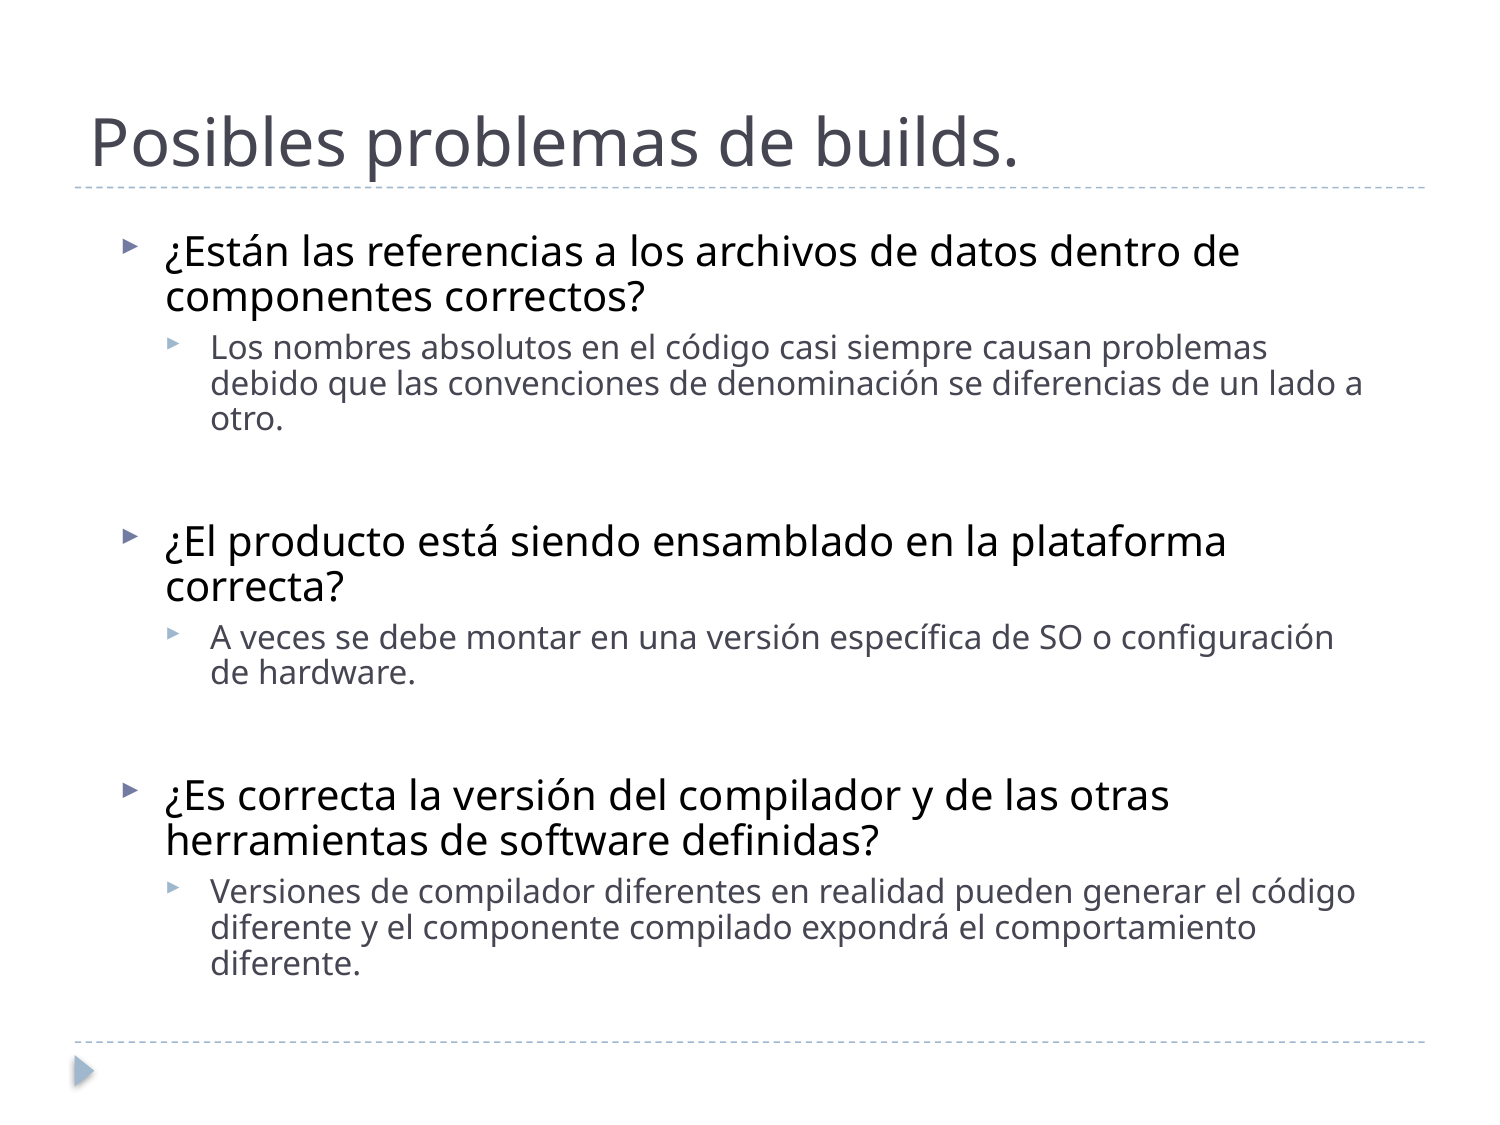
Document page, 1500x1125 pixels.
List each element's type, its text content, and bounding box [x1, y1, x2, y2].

title Posibles problemas de builds. [75, 24, 1425, 188]
list ¿Están las referencias a los archivos de datos dentro de componentes correctos? Los nombres absolutos en el código casi siempre causan problemas debido que las convenciones de denominación se diferencias de un lado a otro. ¿El producto está siendo ensamblado en la plataforma correcta? A veces se debe montar en una versión específica de SO o configuración de hardware. ¿Es correcta la versión del compilador y de las otras herramientas de software definidas? Versiones de compilador diferentes en realidad pueden generar el código diferente y el componente compilado expondrá el comportamiento diferente. [105, 222, 1395, 1043]
